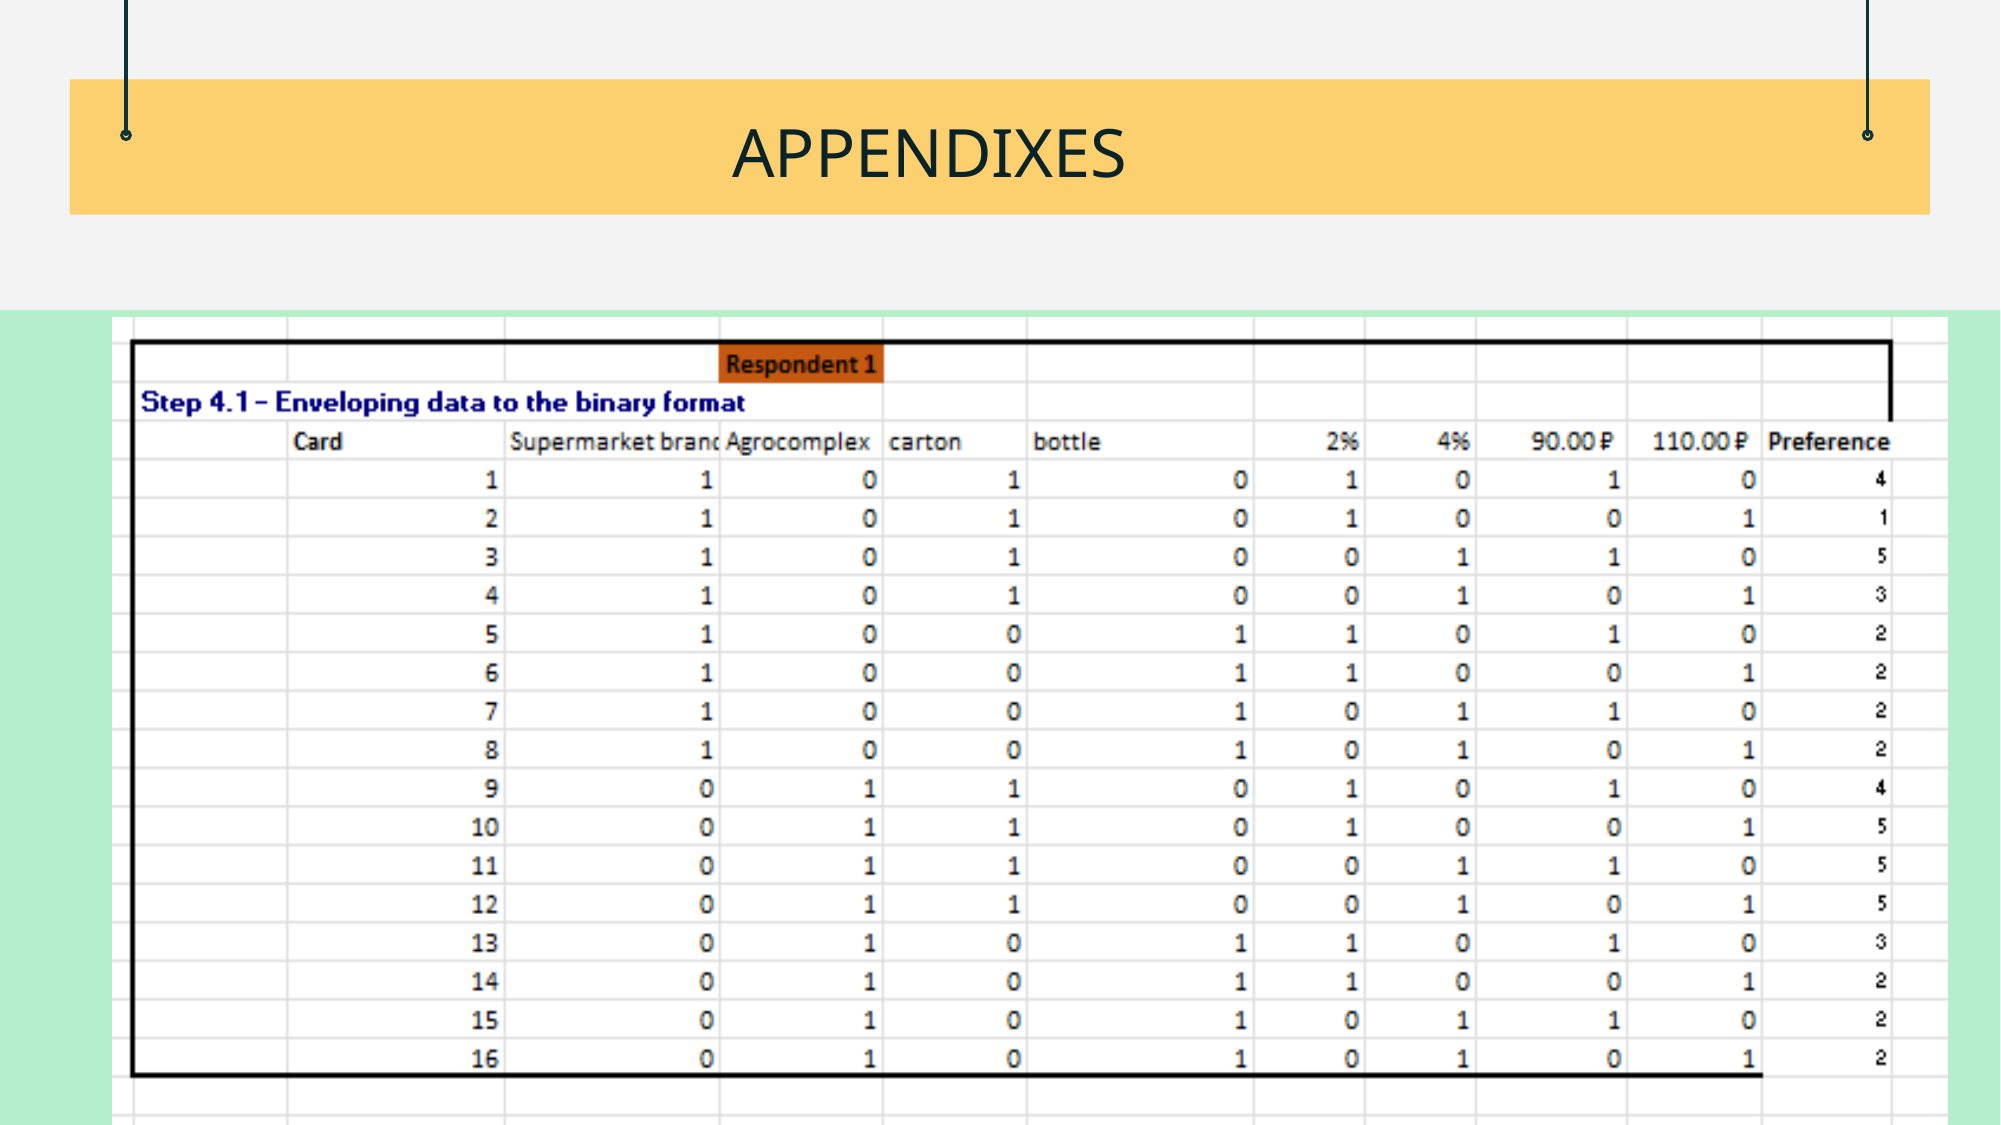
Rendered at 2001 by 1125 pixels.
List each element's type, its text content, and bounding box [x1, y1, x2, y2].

picture [112, 316, 1948, 1125]
title APPENDIXES [231, 90, 1629, 235]
